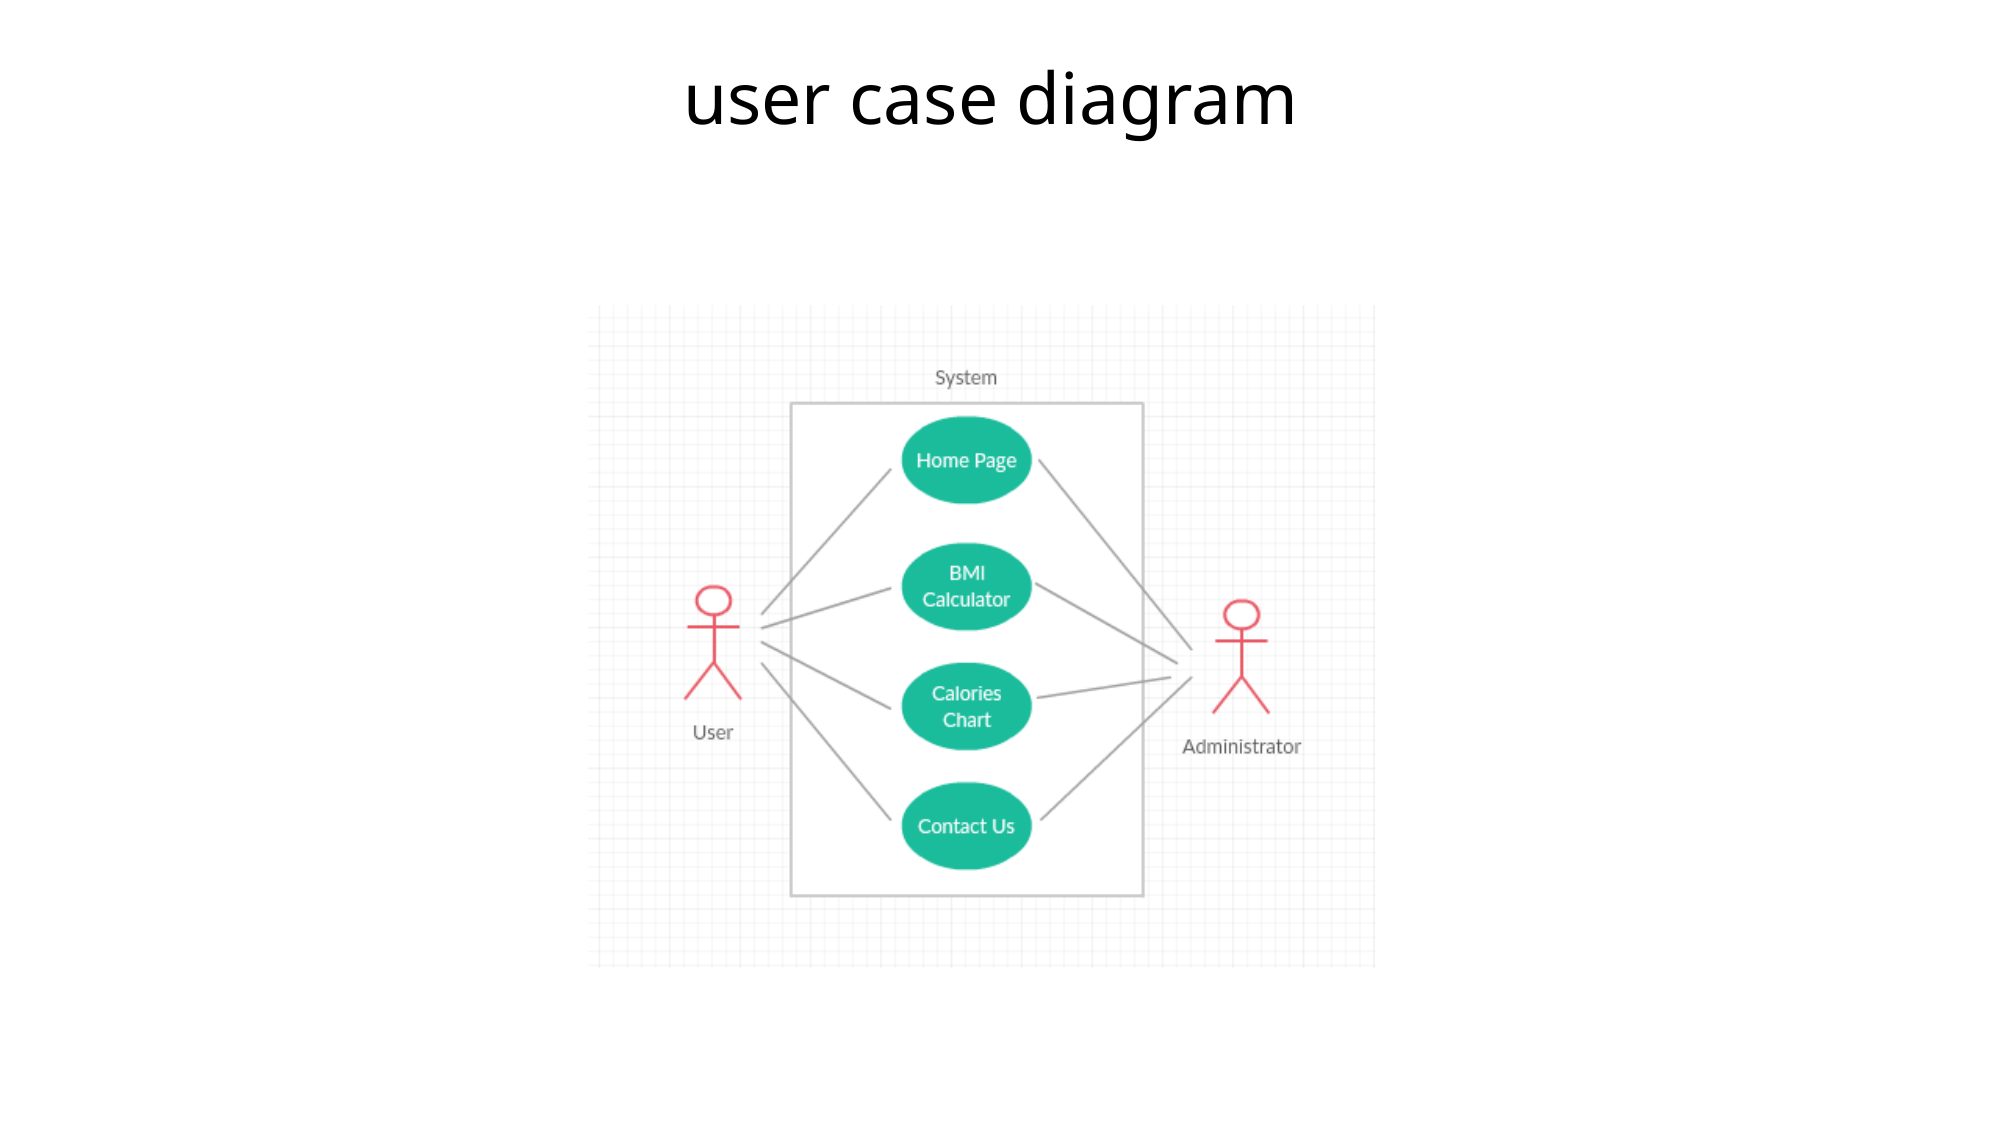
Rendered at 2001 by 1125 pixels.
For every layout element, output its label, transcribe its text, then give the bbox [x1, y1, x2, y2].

picture [588, 304, 1375, 968]
title user case diagram [99, 45, 1900, 233]
